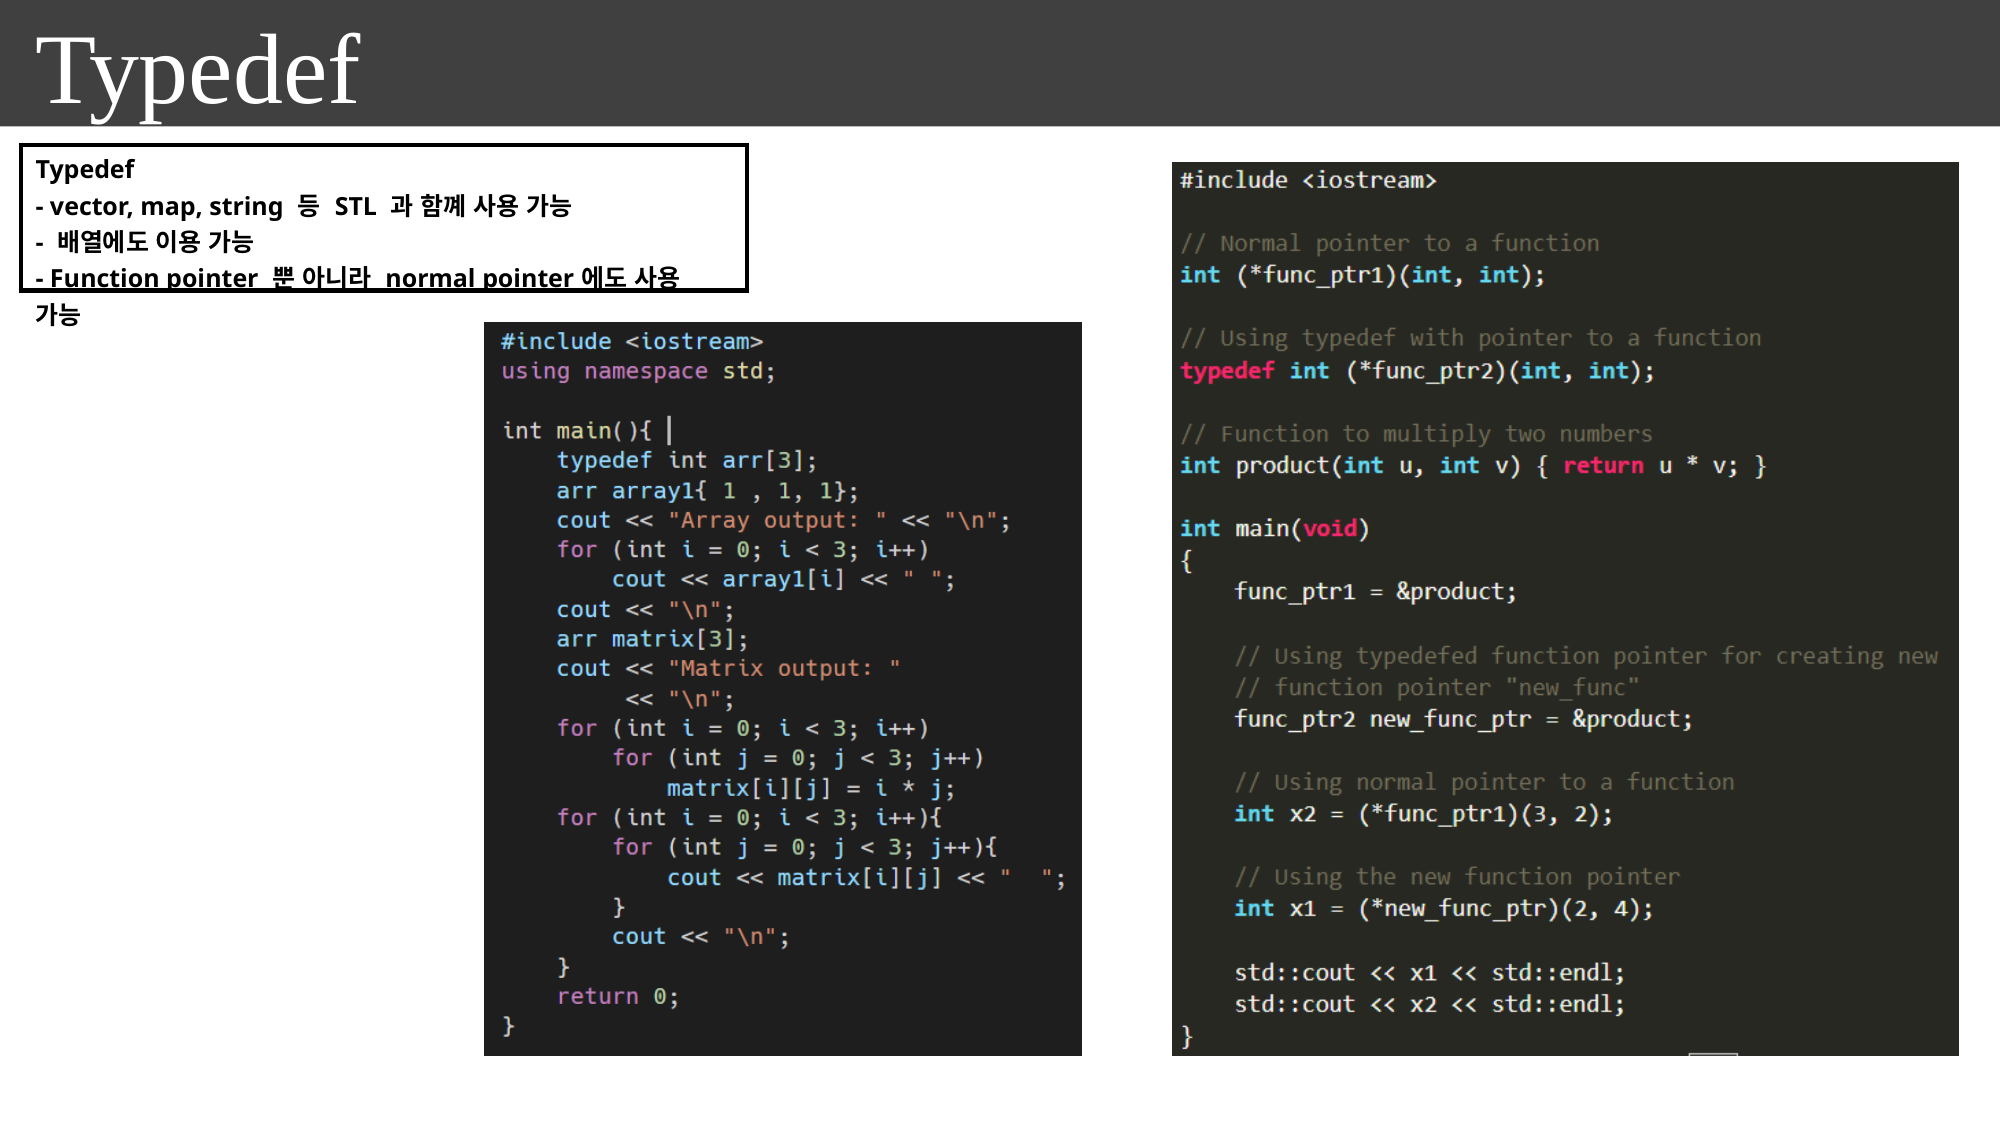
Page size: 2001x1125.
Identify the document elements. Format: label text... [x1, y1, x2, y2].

picture [1172, 162, 1959, 1056]
picture [484, 322, 1082, 1056]
table_header Typedef - vector, map, string 등 STL 과 함꼐 사용 가능 - 배열에도 이용 가능 - Function pointer 뿐 아니라 normal pointer에도 사용 가능 [23, 147, 745, 288]
text_box Typedef [20, 0, 1947, 131]
